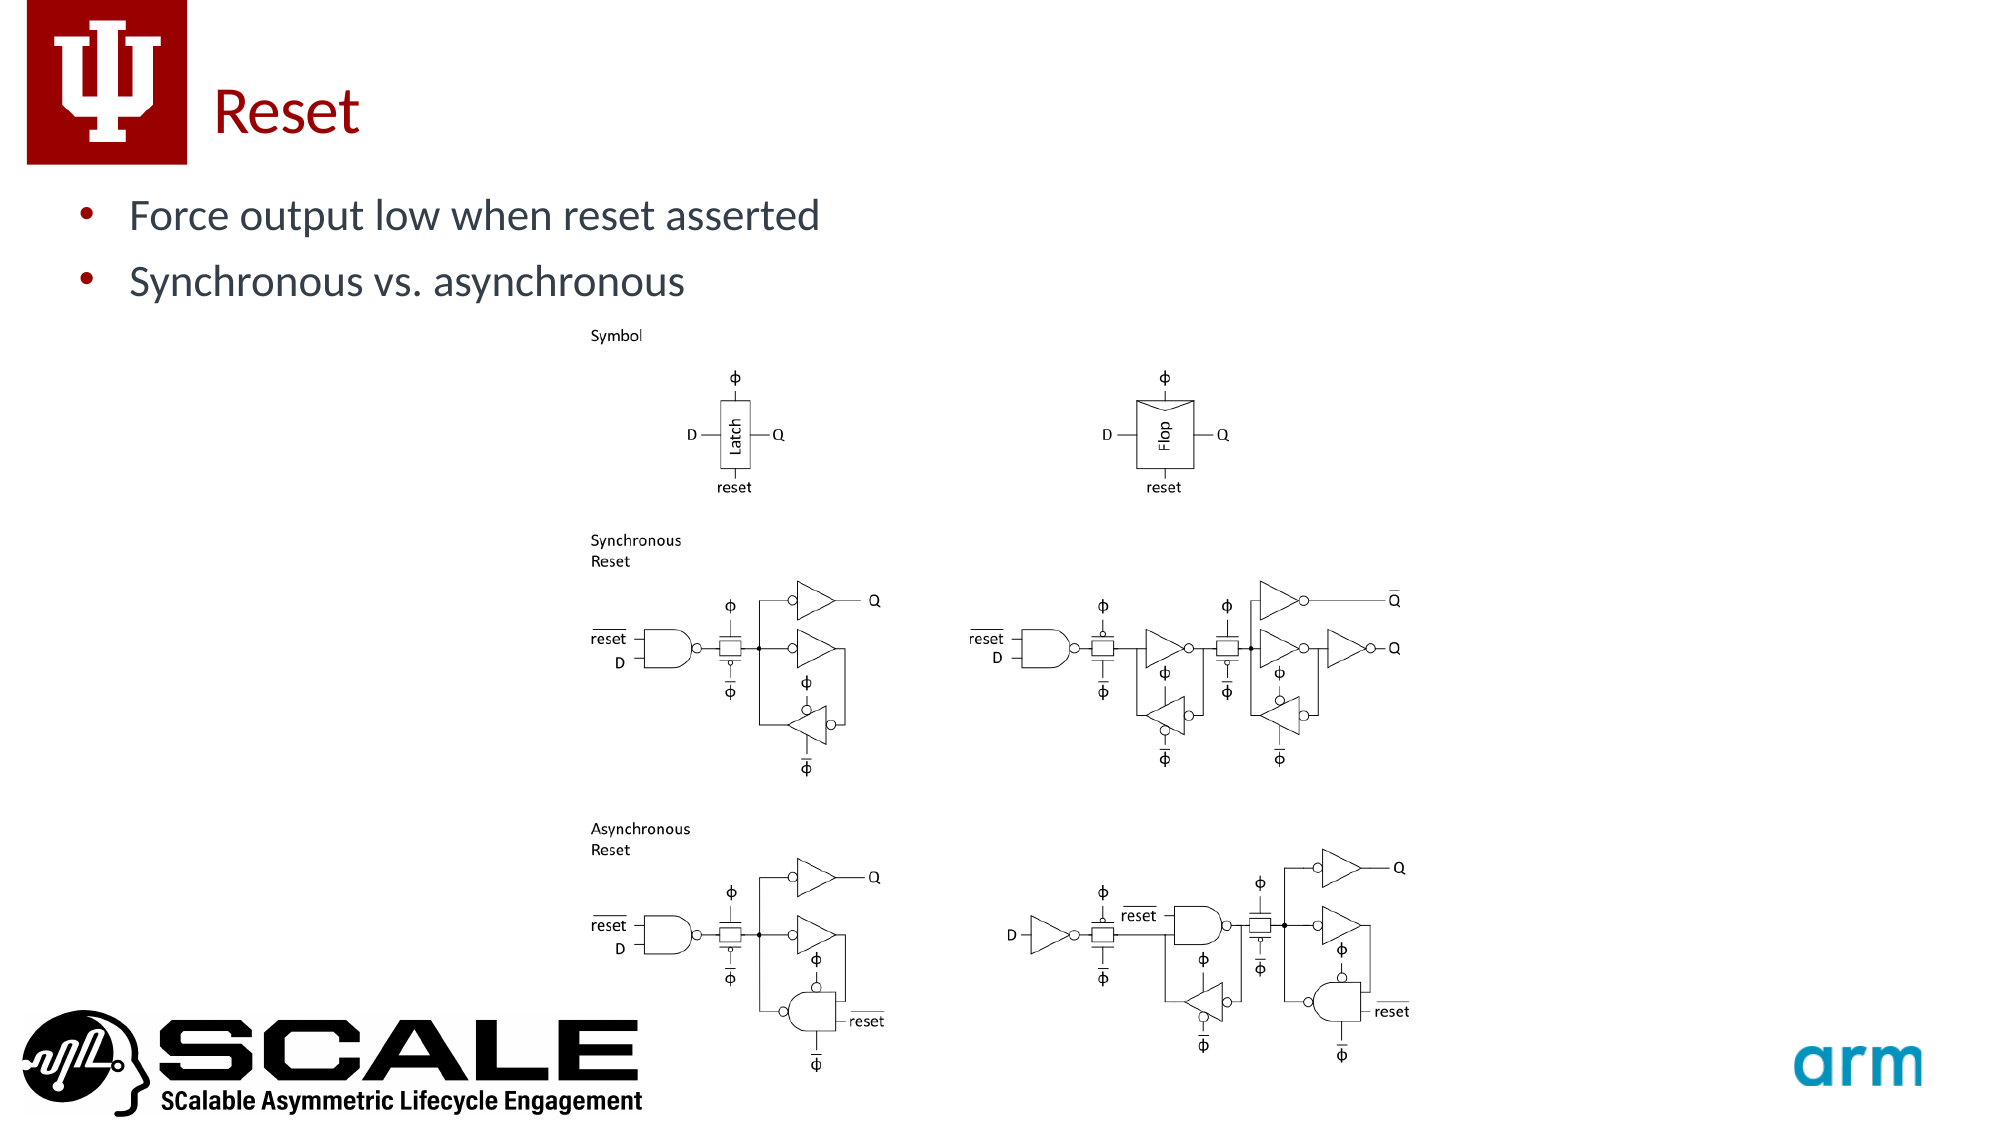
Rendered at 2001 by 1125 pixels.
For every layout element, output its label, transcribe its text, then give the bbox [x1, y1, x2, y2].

list Force output low when reset asserted Synchronous vs. asynchronous [78, 185, 1923, 941]
picture [0, 0, 248, 220]
picture [22, 329, 1409, 1117]
title Reset [213, 78, 1922, 186]
